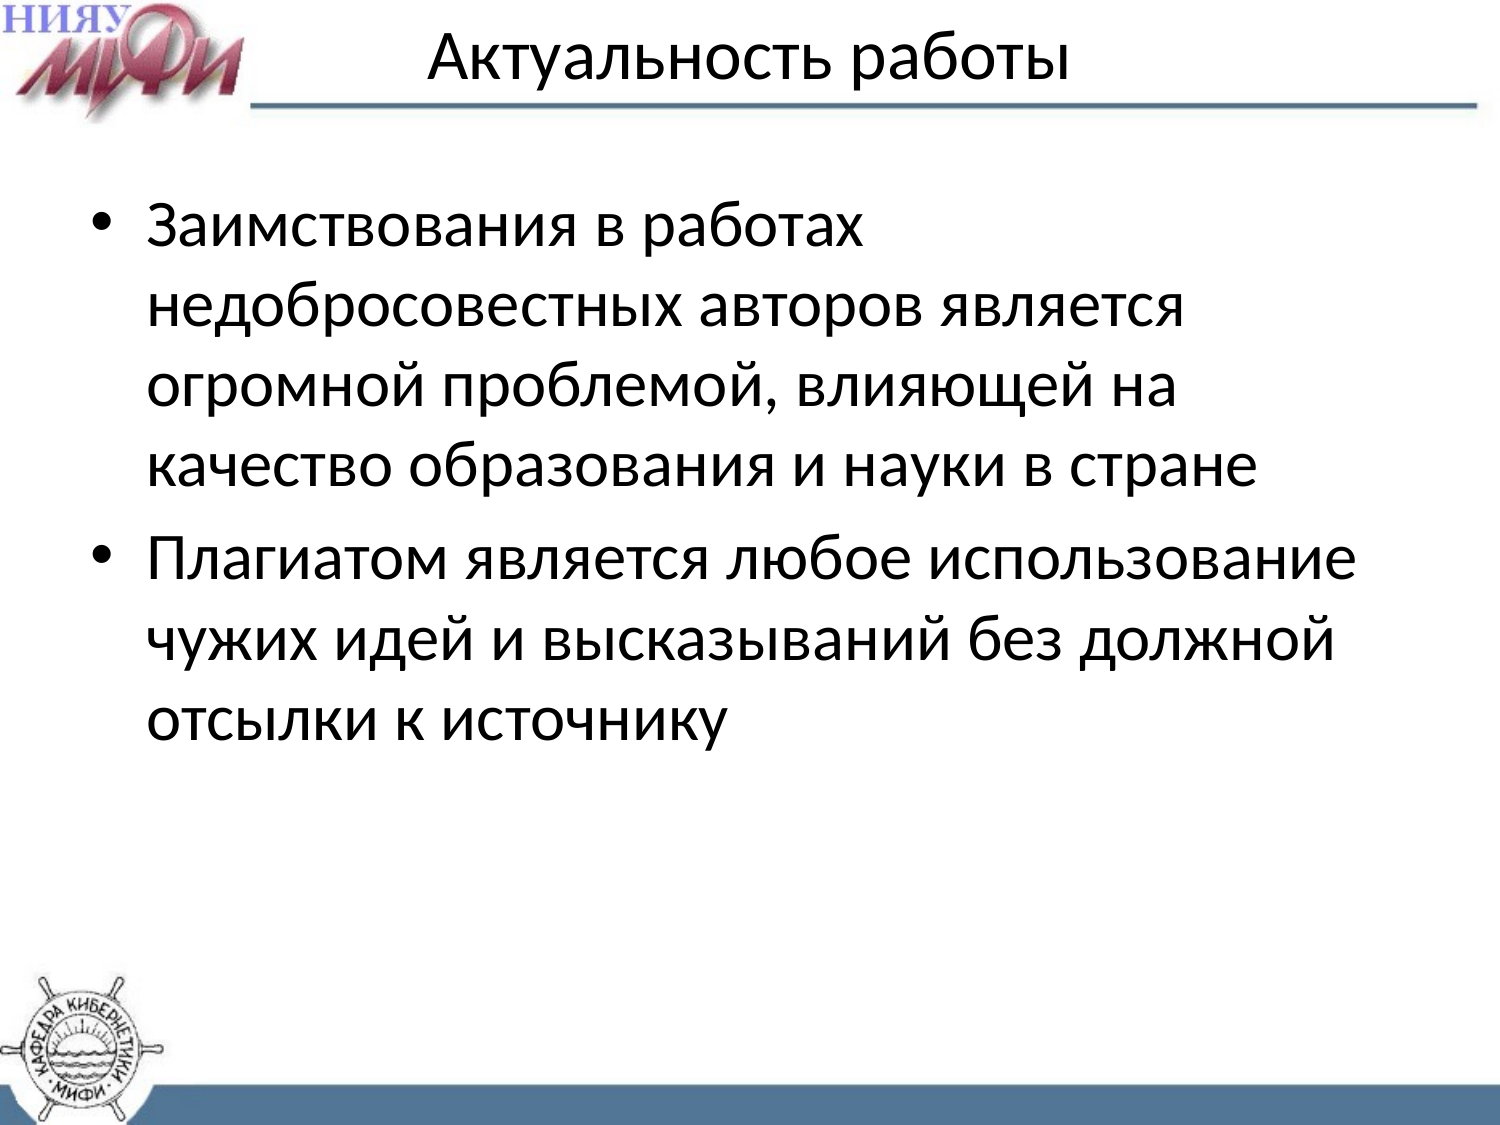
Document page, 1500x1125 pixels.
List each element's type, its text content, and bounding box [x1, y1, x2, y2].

title Актуальность работы [75, 0, 1425, 102]
picture [0, 0, 1500, 1125]
list Заимствования в работах недобросовестных авторов является огромной проблемой, влияющей на качество образования и науки в стране Плагиатом является любое использование чужих идей и высказываний без должной отсылки к источнику [75, 172, 1425, 1005]
